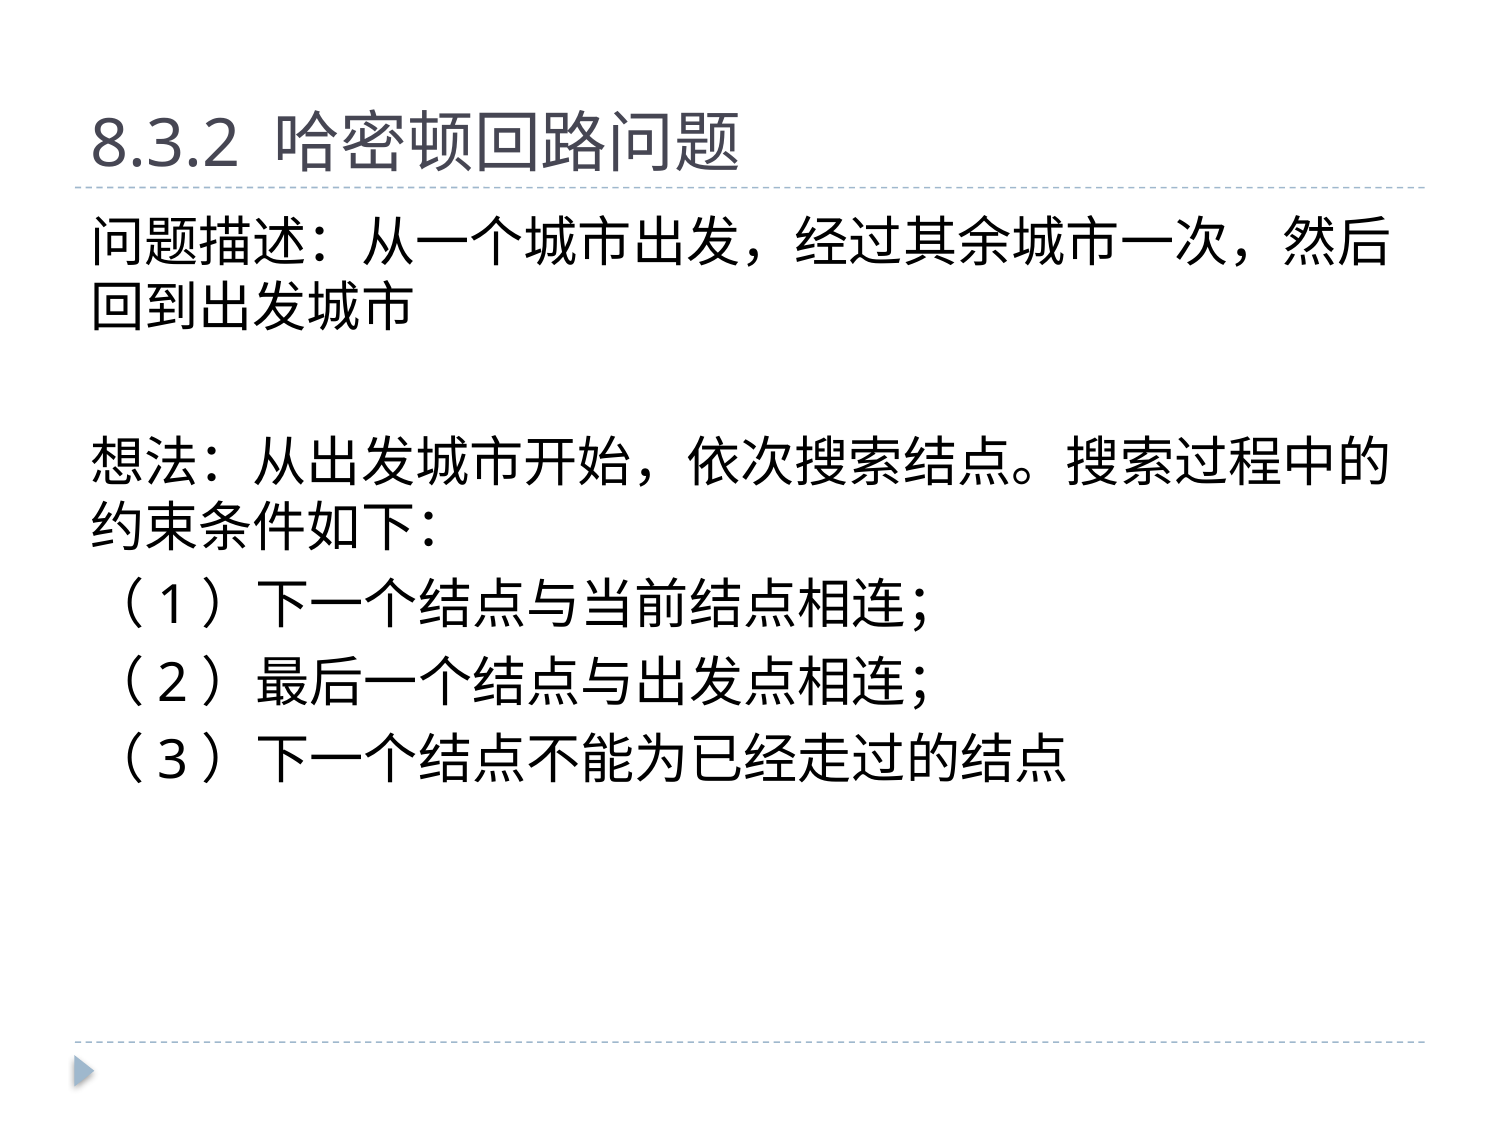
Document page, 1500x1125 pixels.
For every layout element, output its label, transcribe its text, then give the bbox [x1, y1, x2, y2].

list 问题描述：从一个城市出发，经过其余城市一次，然后回到出发城市 想法：从出发城市开始，依次搜索结点。搜索过程中的约束条件如下： （1）下一个结点与当前结点相连； （2）最后一个结点与出发点相连； （3）下一个结点不能为已经走过的结点 [75, 200, 1425, 1010]
title 8.3.2 哈密顿回路问题 [75, 24, 1425, 188]
